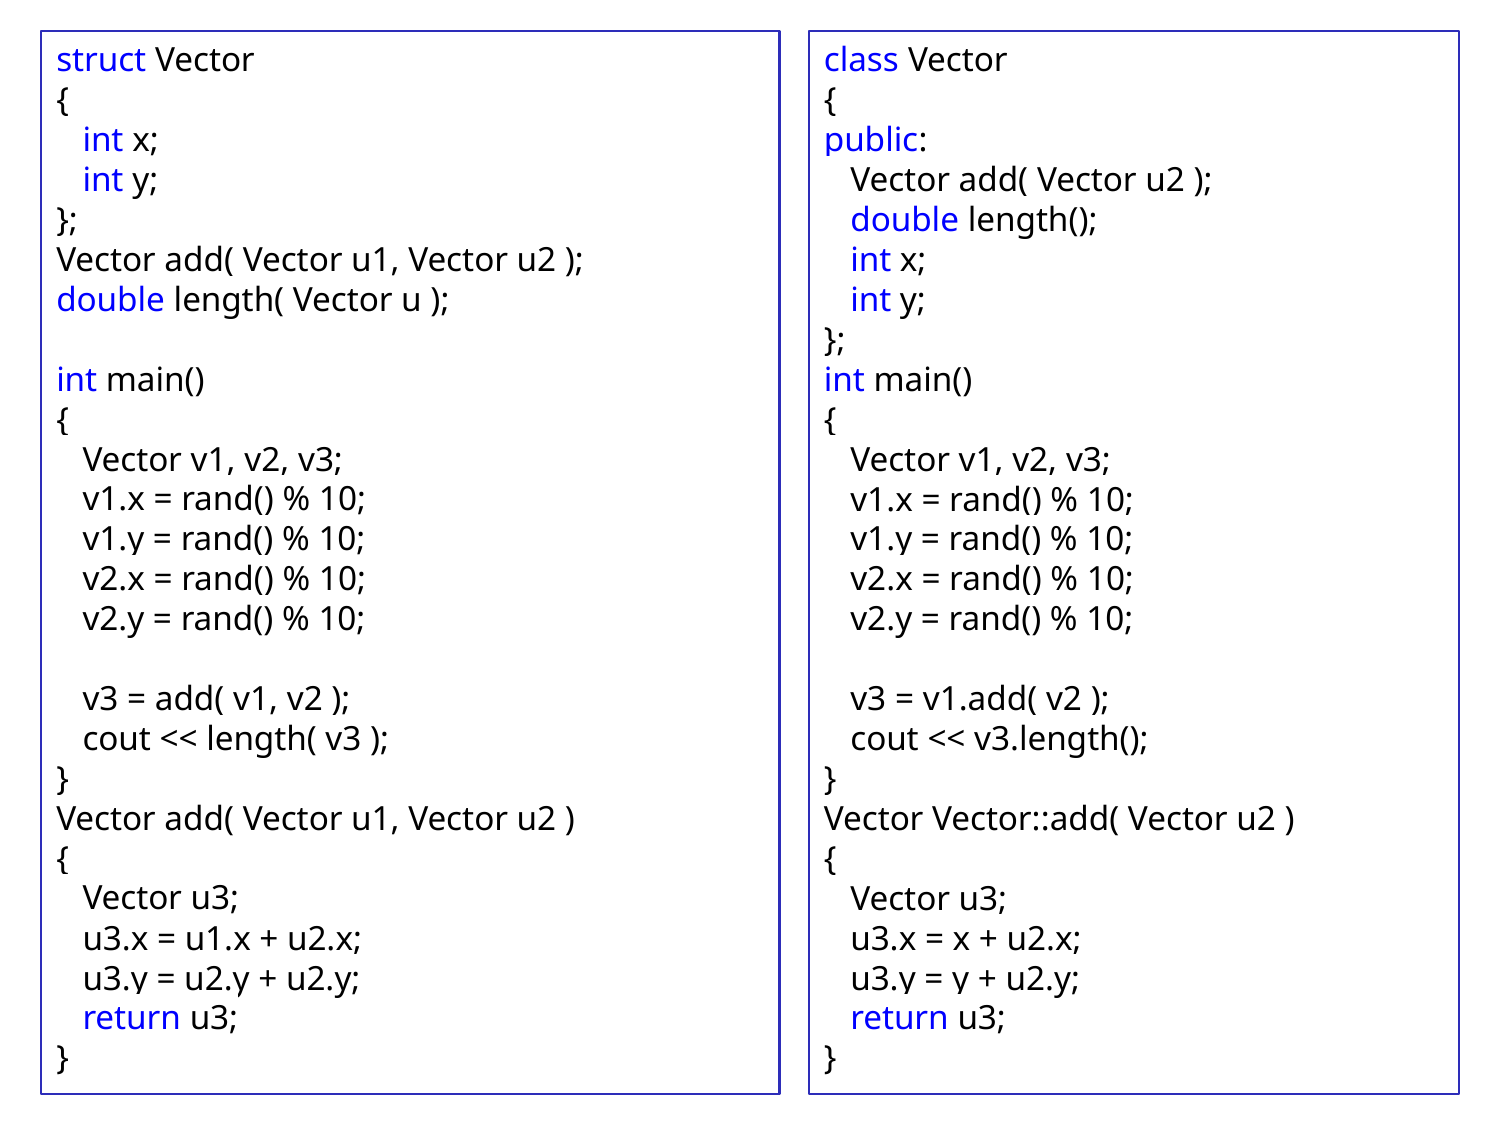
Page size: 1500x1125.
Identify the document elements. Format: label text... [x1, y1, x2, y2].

list class Vector { public: Vector add( Vector u2 ); double length(); int x; int y; }; int main() { Vector v1, v2, v3; v1.x = rand() % 10; v1.y = rand() % 10; v2.x = rand() % 10; v2.y = rand() % 10; v3 = v1.add( v2 ); cout << v3.length(); } Vector Vector::add( Vector u2 ) { Vector u3; u3.x = x + u2.x; u3.y = y + u2.y; return u3; } [809, 31, 1459, 1094]
list struct Vector { int x; int y; }; Vector add( Vector u1, Vector u2 ); double length( Vector u ); int main() { Vector v1, v2, v3; v1.x = rand() % 10; v1.y = rand() % 10; v2.x = rand() % 10; v2.y = rand() % 10; v3 = add( v1, v2 ); cout << length( v3 ); } Vector add( Vector u1, Vector u2 ) { Vector u3; u3.x = u1.x + u2.x; u3.y = u2.y + u2.y; return u3; } [41, 30, 780, 1094]
